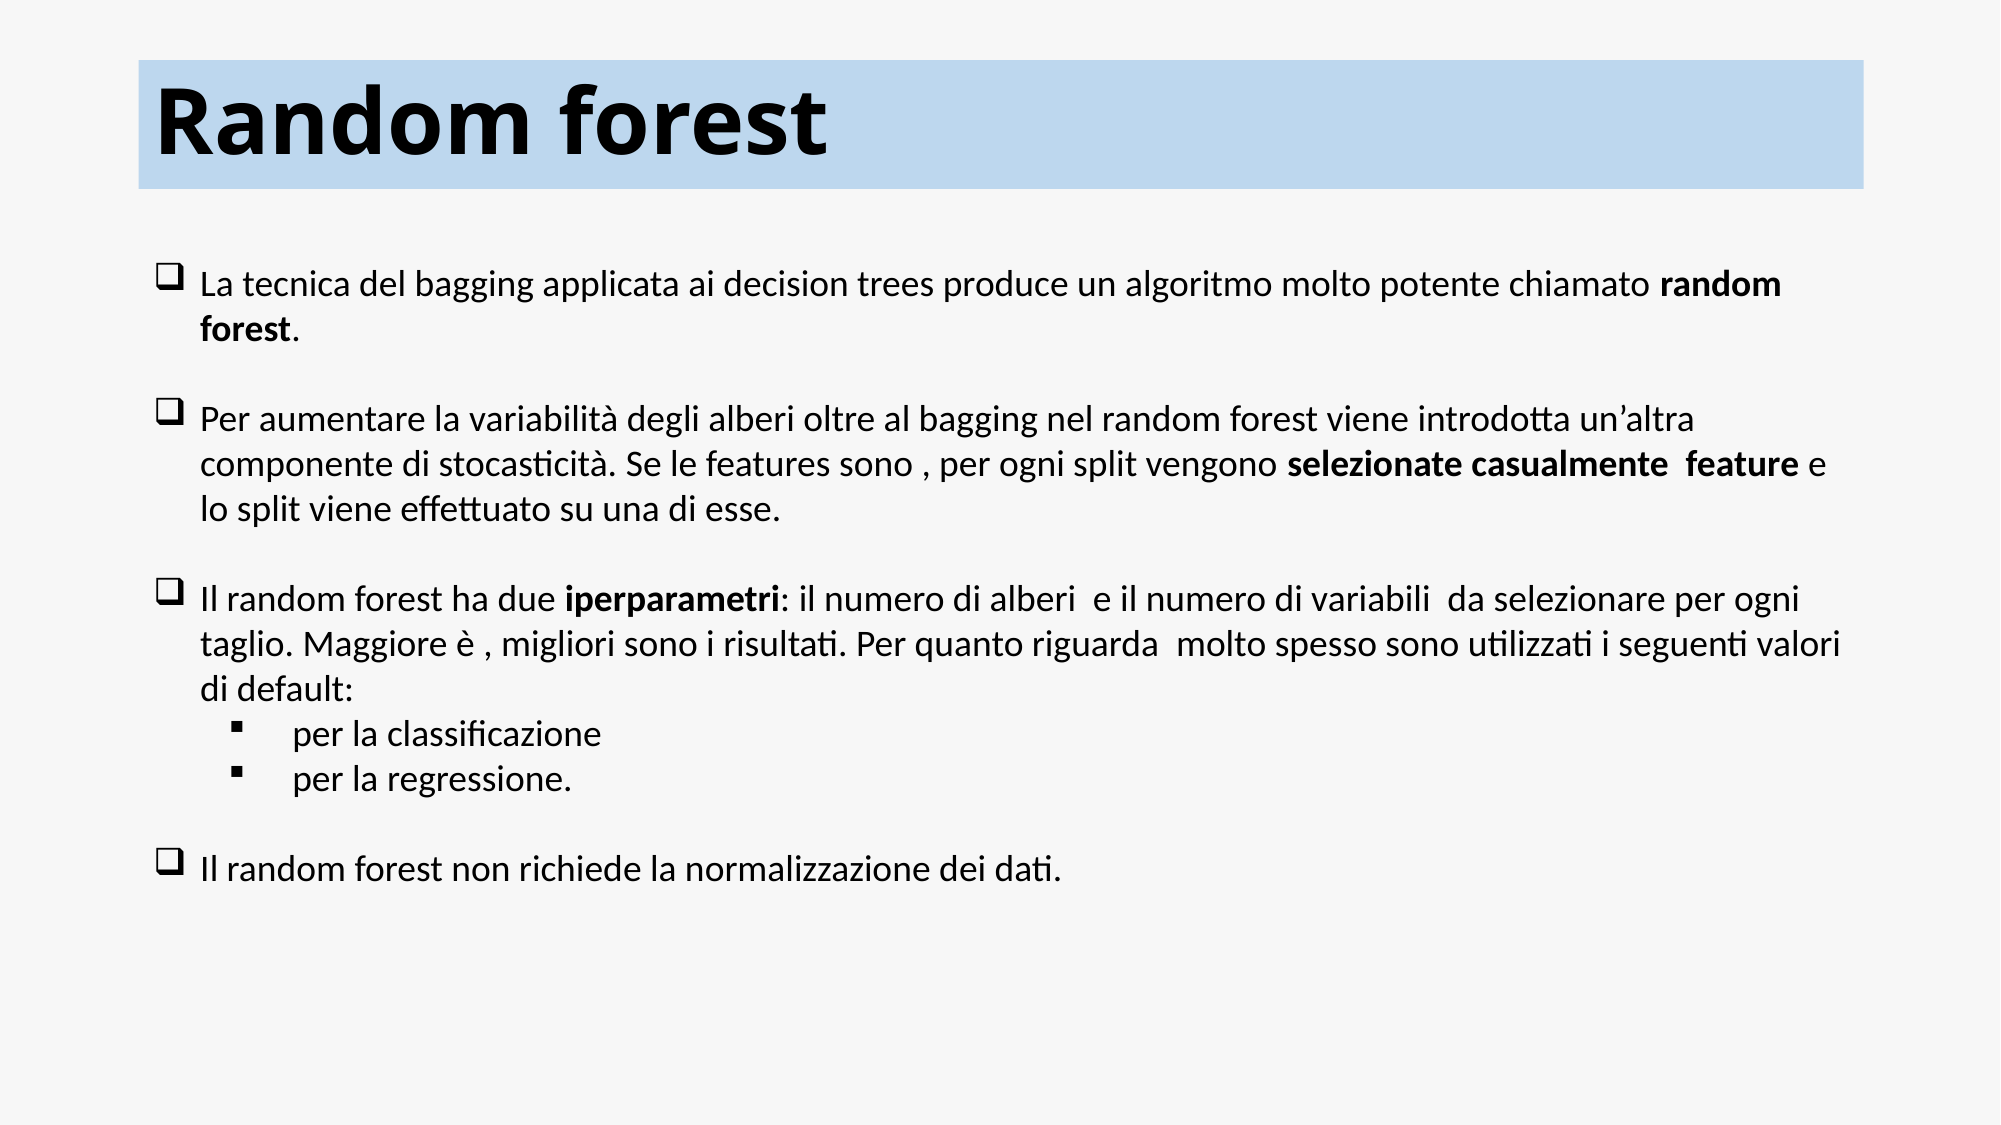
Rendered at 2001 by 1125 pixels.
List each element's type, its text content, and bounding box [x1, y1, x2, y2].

title Random forest [138, 60, 1864, 189]
